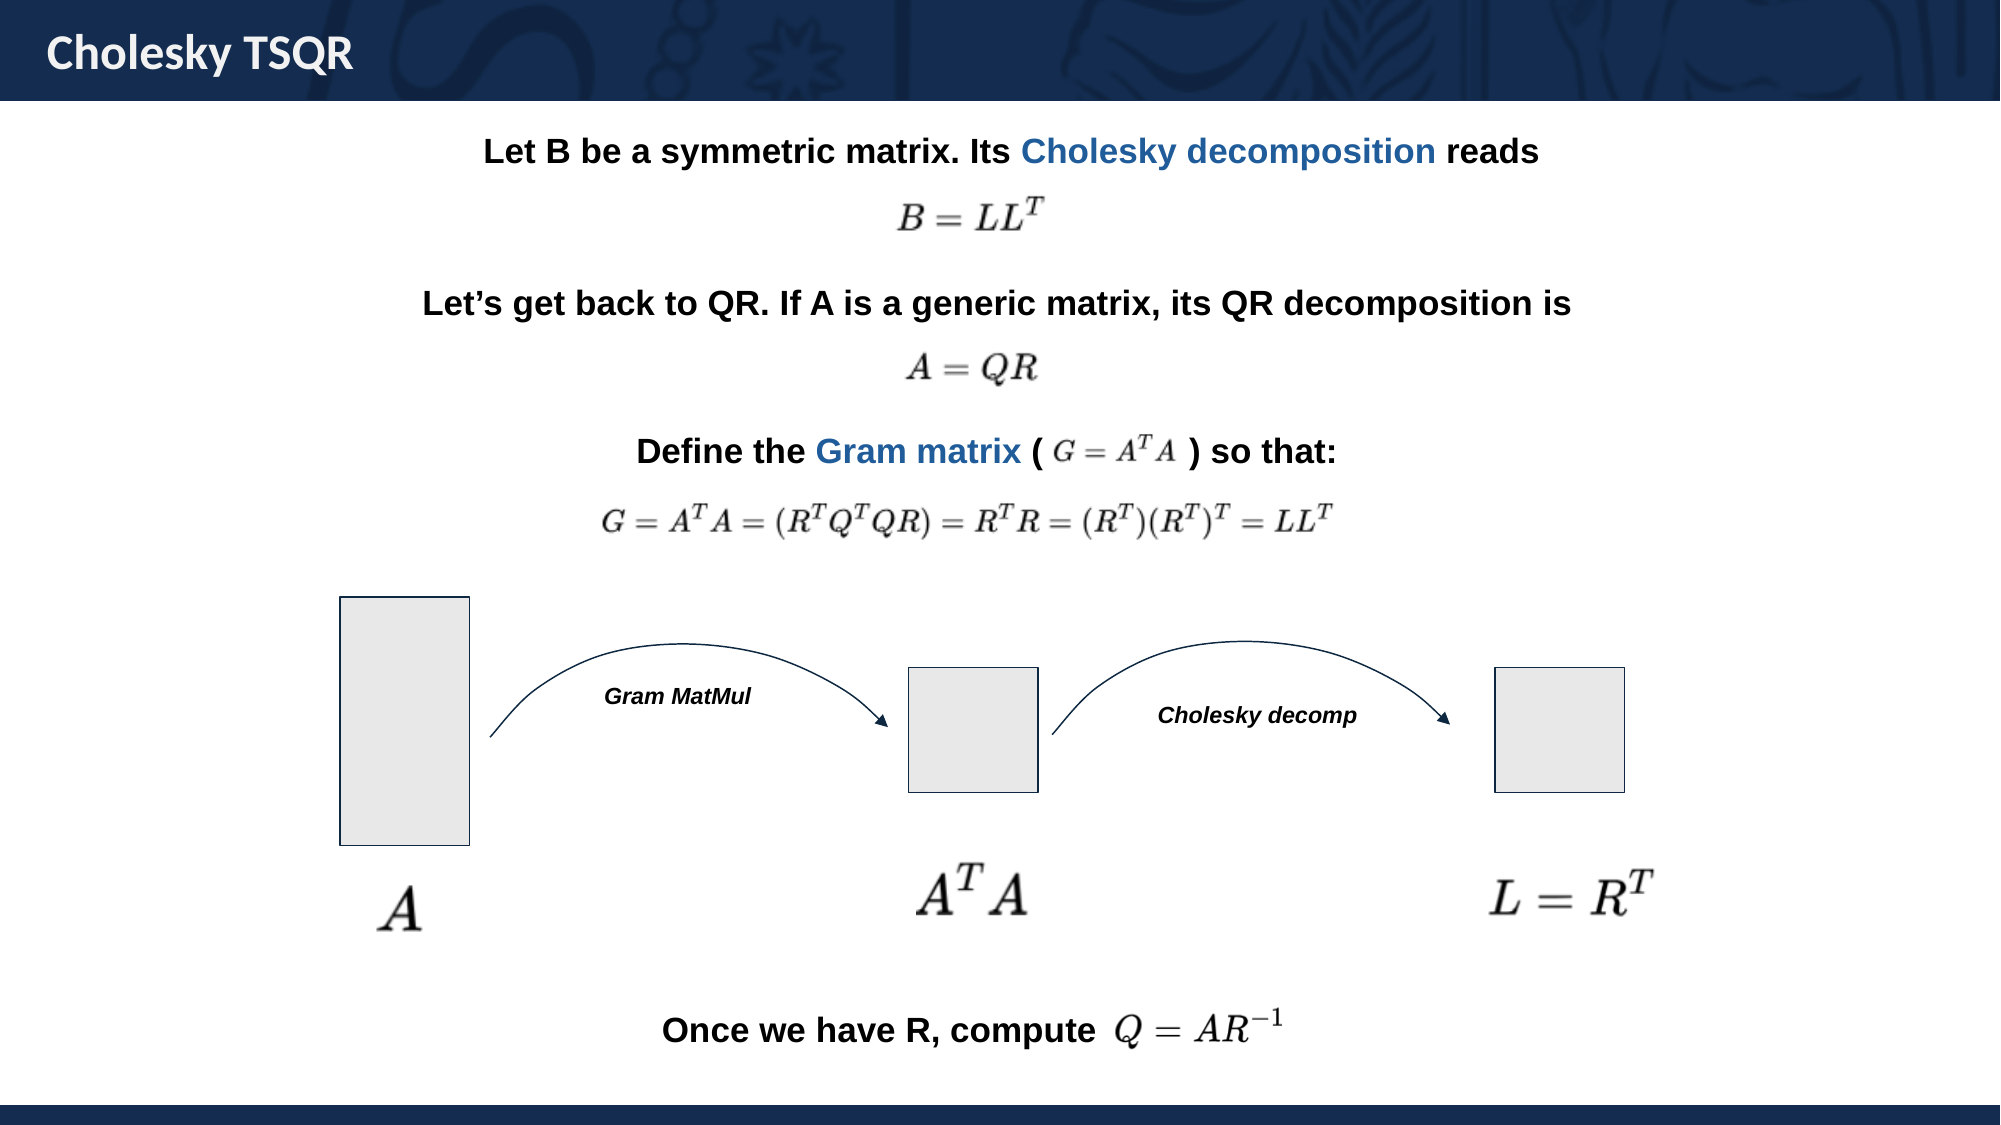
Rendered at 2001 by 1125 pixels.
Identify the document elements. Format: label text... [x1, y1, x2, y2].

text_box Cholesky decomp [1143, 685, 1377, 757]
picture [1486, 862, 1661, 926]
text_box [0, 1105, 2000, 1125]
text_box [0, 0, 184, 100]
picture [893, 349, 1053, 395]
text_box Let’s get back to QR. If A is a generic matrix, its QR decomposition is [403, 266, 1601, 337]
text_box Once we have R, compute [647, 993, 1170, 1063]
picture [916, 852, 1031, 934]
picture [1044, 433, 1188, 471]
text_box [339, 596, 470, 846]
text_box [1494, 667, 1625, 793]
text_box [489, 643, 801, 738]
picture [592, 499, 1342, 544]
picture [369, 872, 440, 944]
text_box Define the Gram matrix ( ) so that: [622, 414, 1387, 485]
picture [1112, 1003, 1287, 1050]
text_box [824, 678, 888, 729]
text_box Gram MatMul [590, 667, 824, 738]
picture [185, 0, 2000, 101]
text_box [1052, 641, 1451, 735]
text_box Let B be a symmetric matrix. Its Cholesky decomposition reads [469, 114, 1603, 185]
text_box Cholesky TSQR [31, 12, 179, 87]
picture [887, 193, 1047, 246]
text_box [908, 667, 1039, 793]
